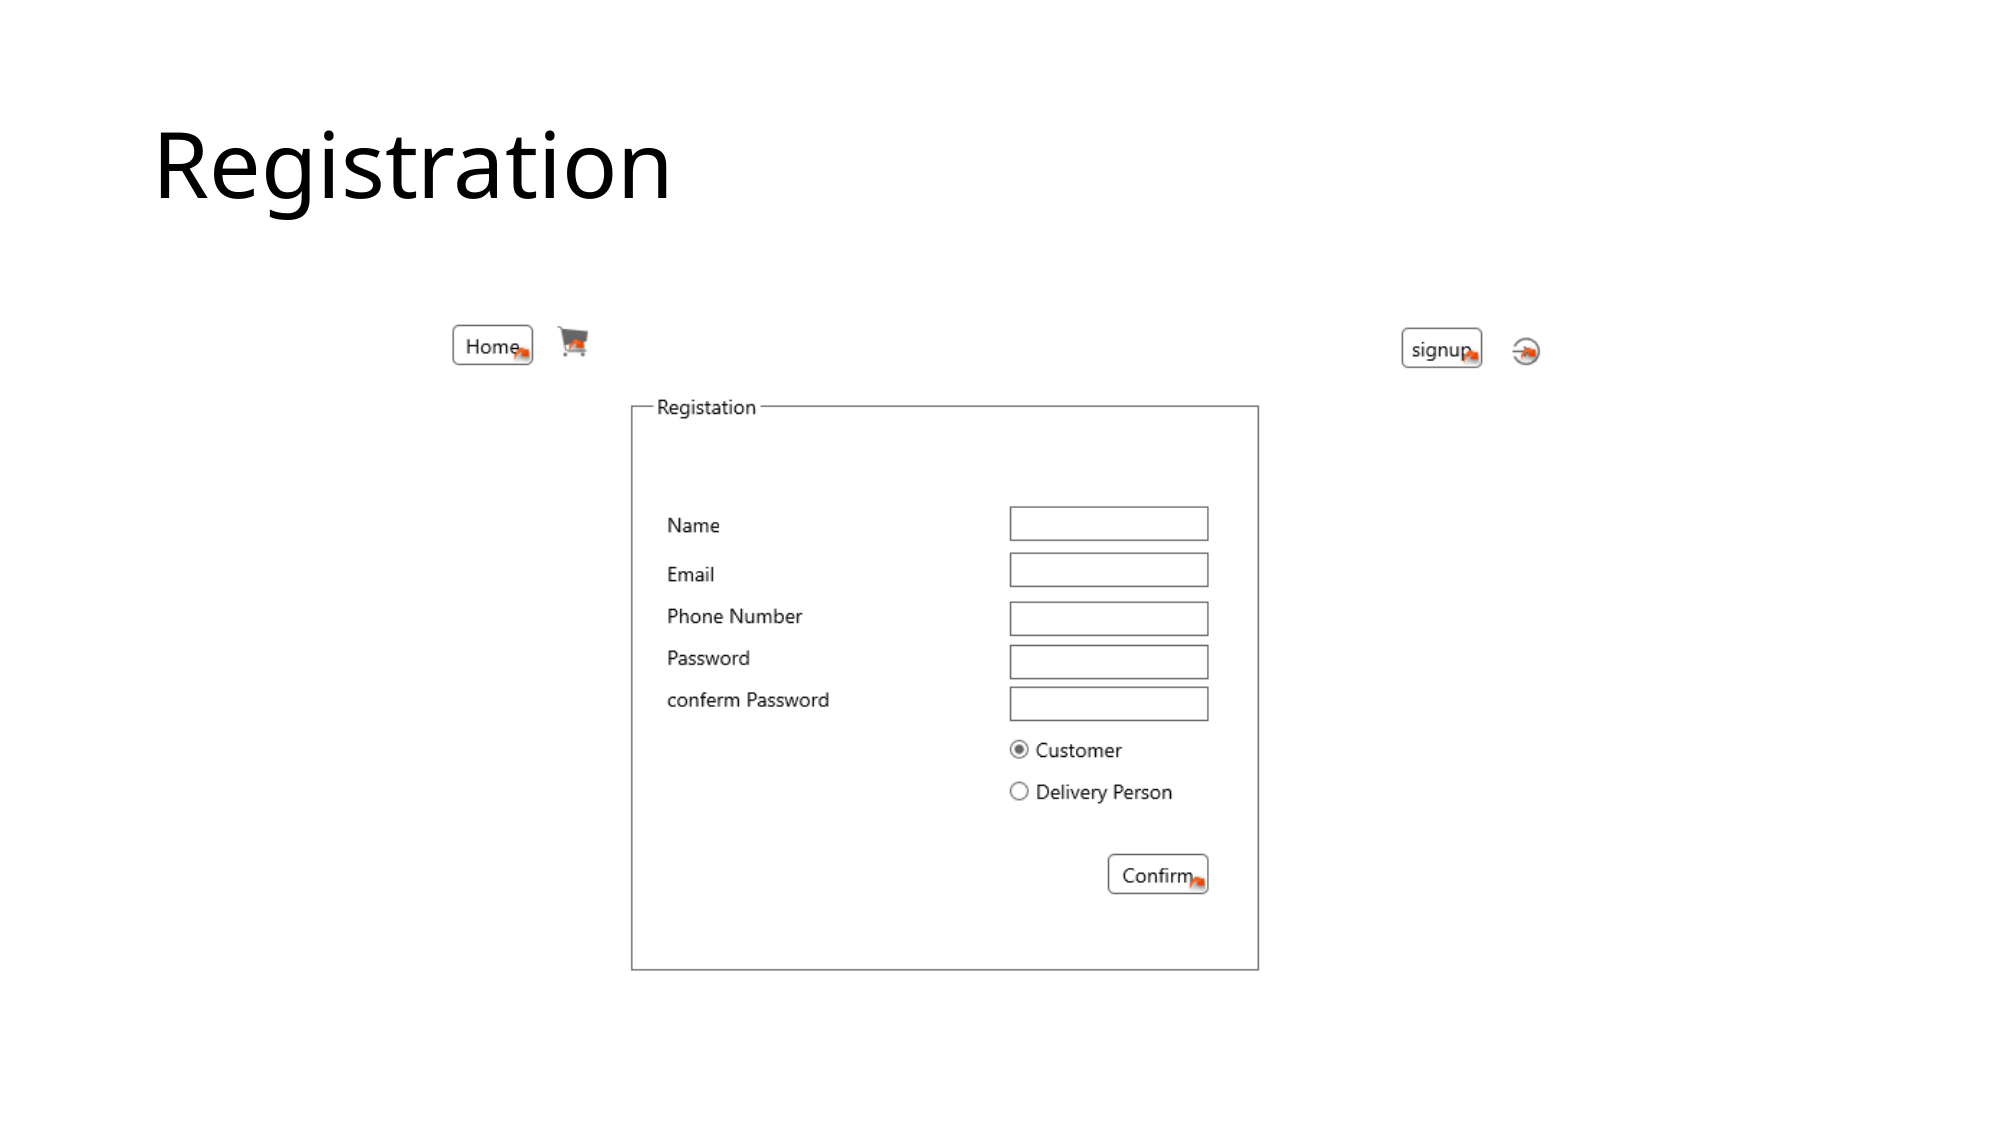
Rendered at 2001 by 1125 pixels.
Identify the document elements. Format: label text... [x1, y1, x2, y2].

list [421, 299, 1579, 1014]
title Registration [137, 59, 1863, 278]
